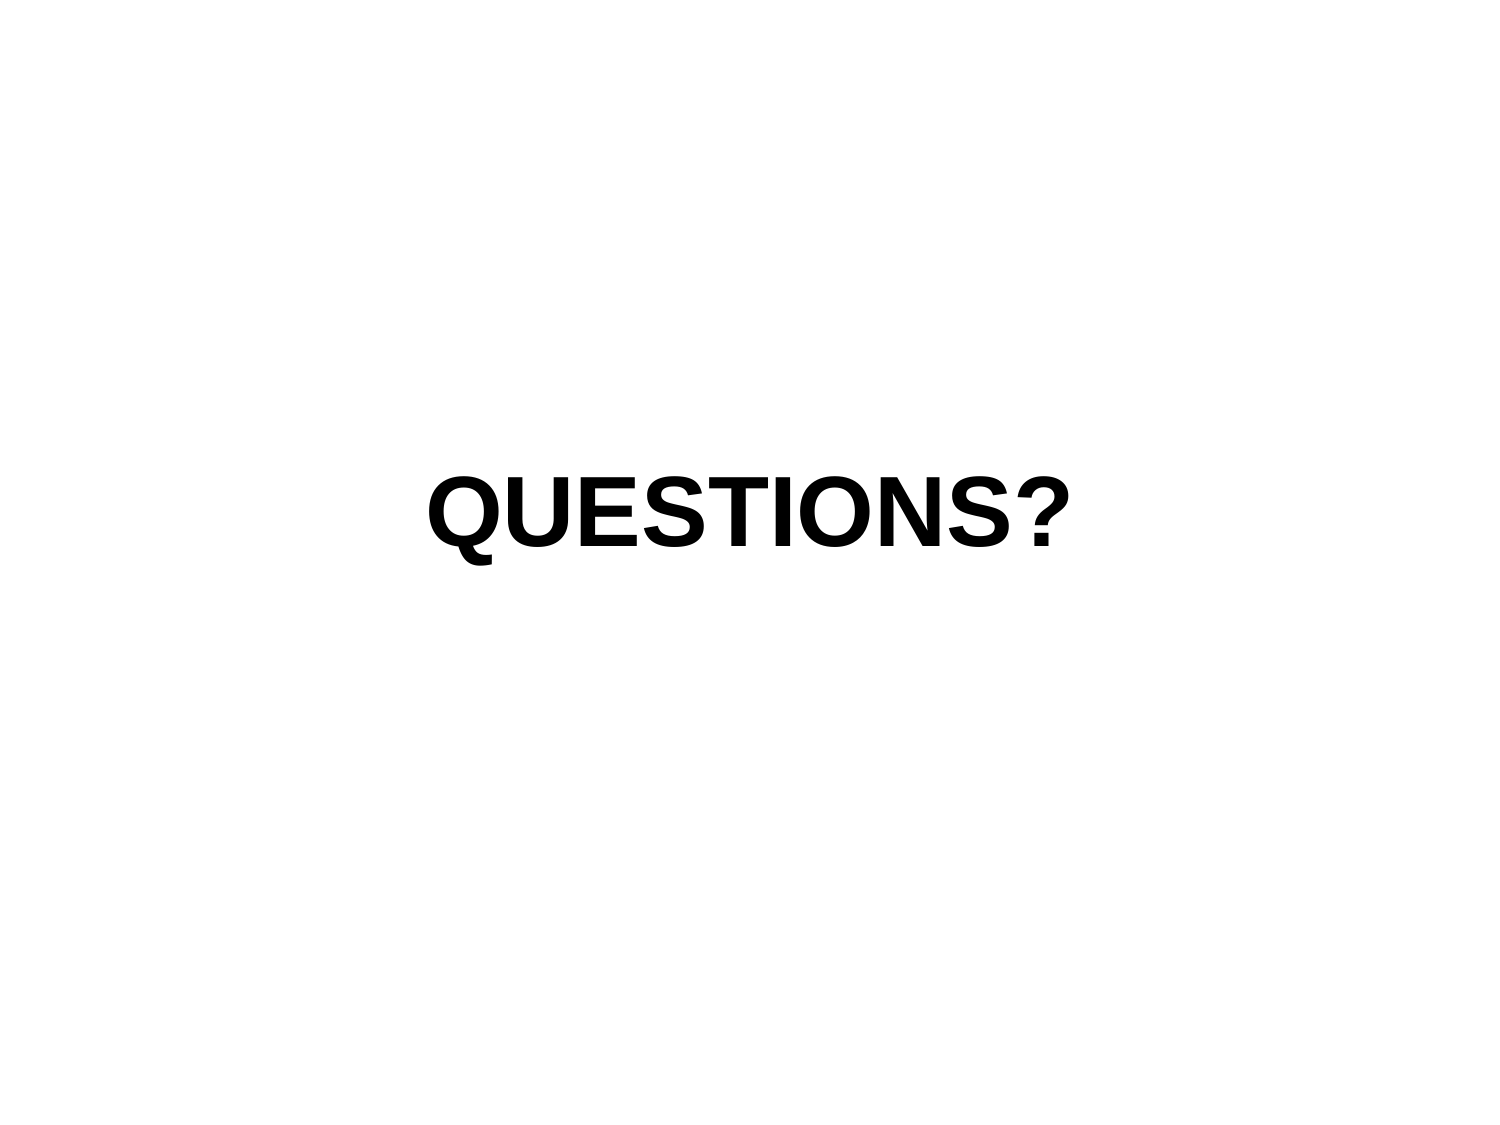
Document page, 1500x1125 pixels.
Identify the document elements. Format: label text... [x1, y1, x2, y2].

title QUESTIONS? [112, 184, 1388, 576]
